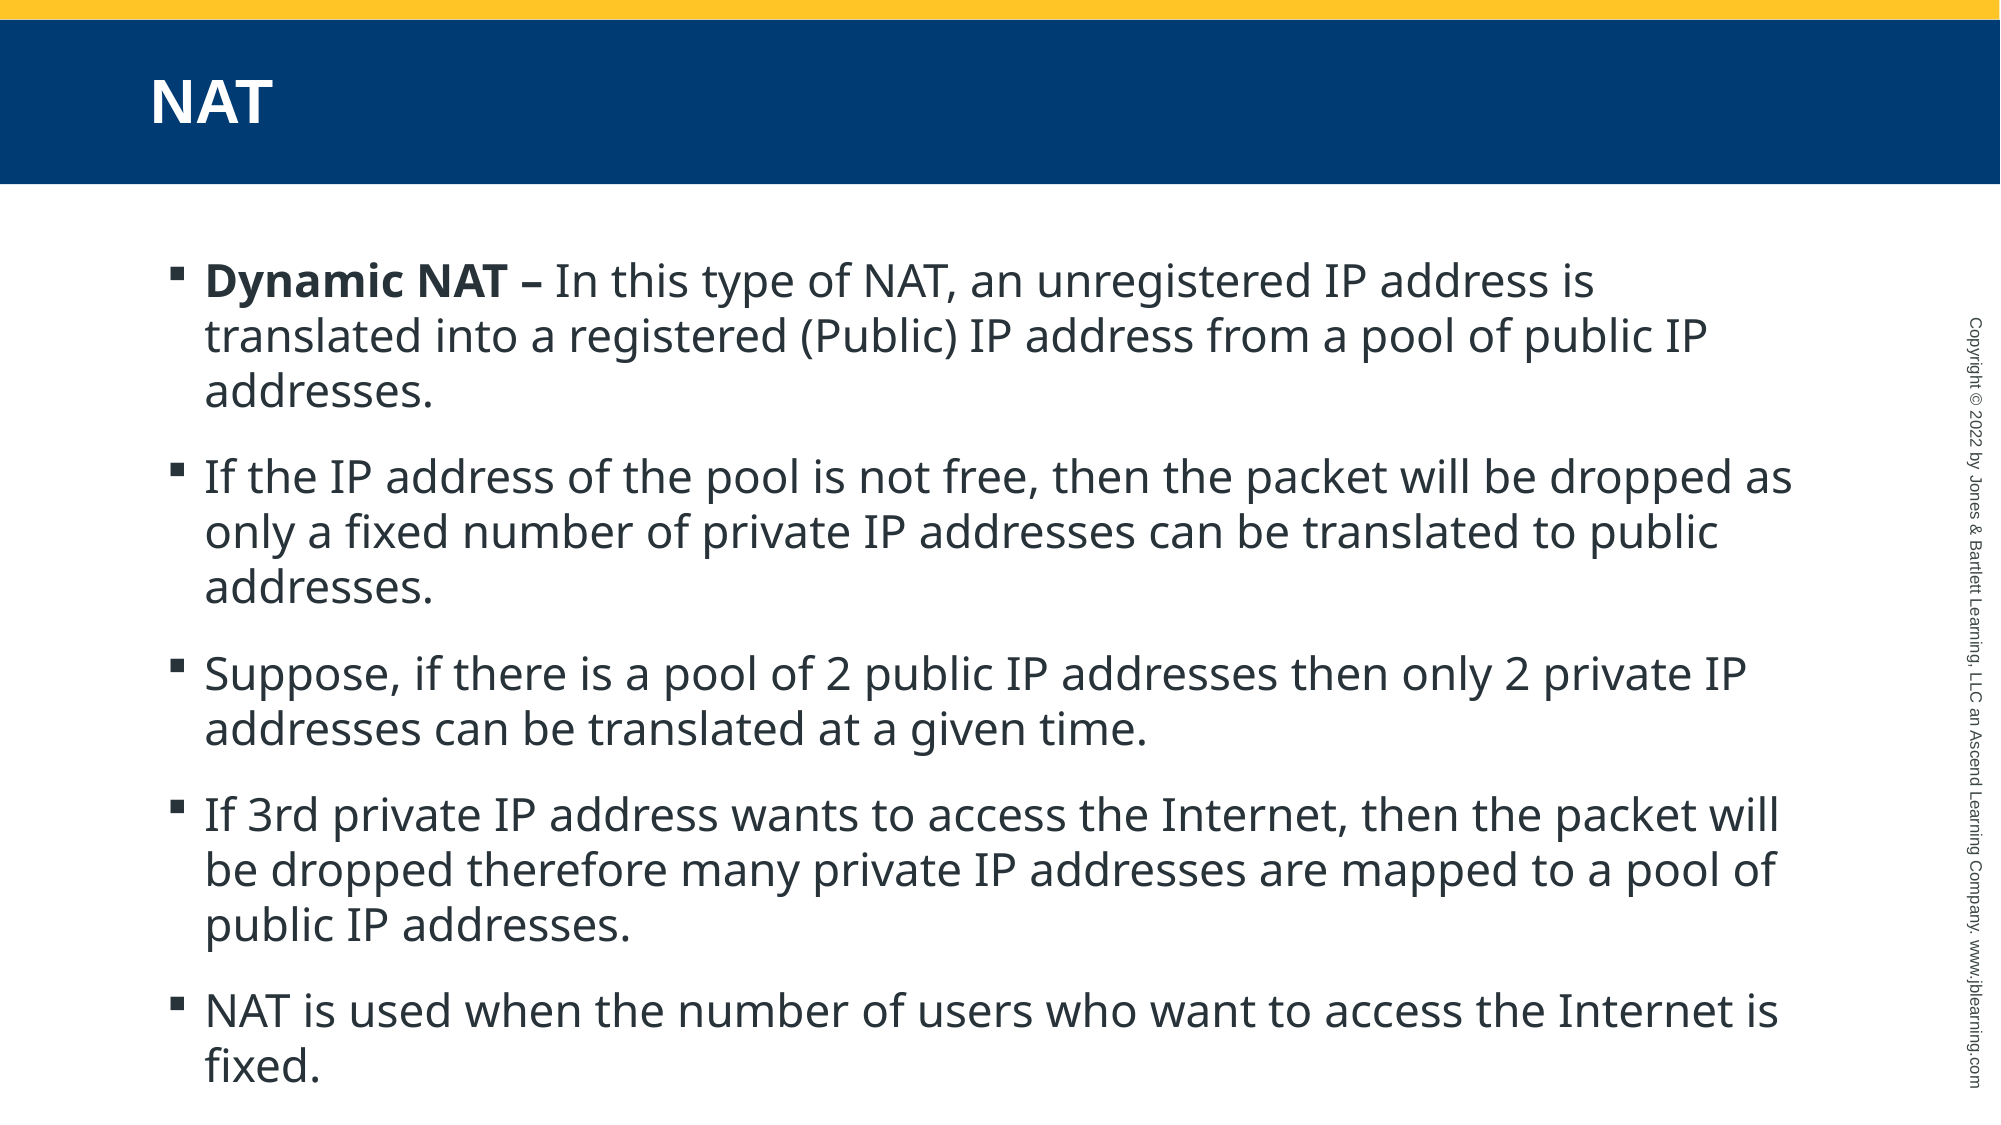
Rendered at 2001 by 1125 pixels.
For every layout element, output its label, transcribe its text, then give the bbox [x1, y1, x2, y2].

title NAT [0, 19, 2000, 185]
list Dynamic NAT – In this type of NAT, an unregistered IP address is translated into a registered (Public) IP address from a pool of public IP addresses. If the IP address of the pool is not free, then the packet will be dropped as only a fixed number of private IP addresses can be translated to public addresses. Suppose, if there is a pool of 2 public IP addresses then only 2 private IP addresses can be translated at a given time. If 3rd private IP address wants to access the Internet, then the packet will be dropped therefore many private IP addresses are mapped to a pool of public IP addresses. NAT is used when the number of users who want to access the Internet is fixed. This is also very costly as the organization must buy many global IP addresses to make a pool. [151, 244, 1840, 1016]
